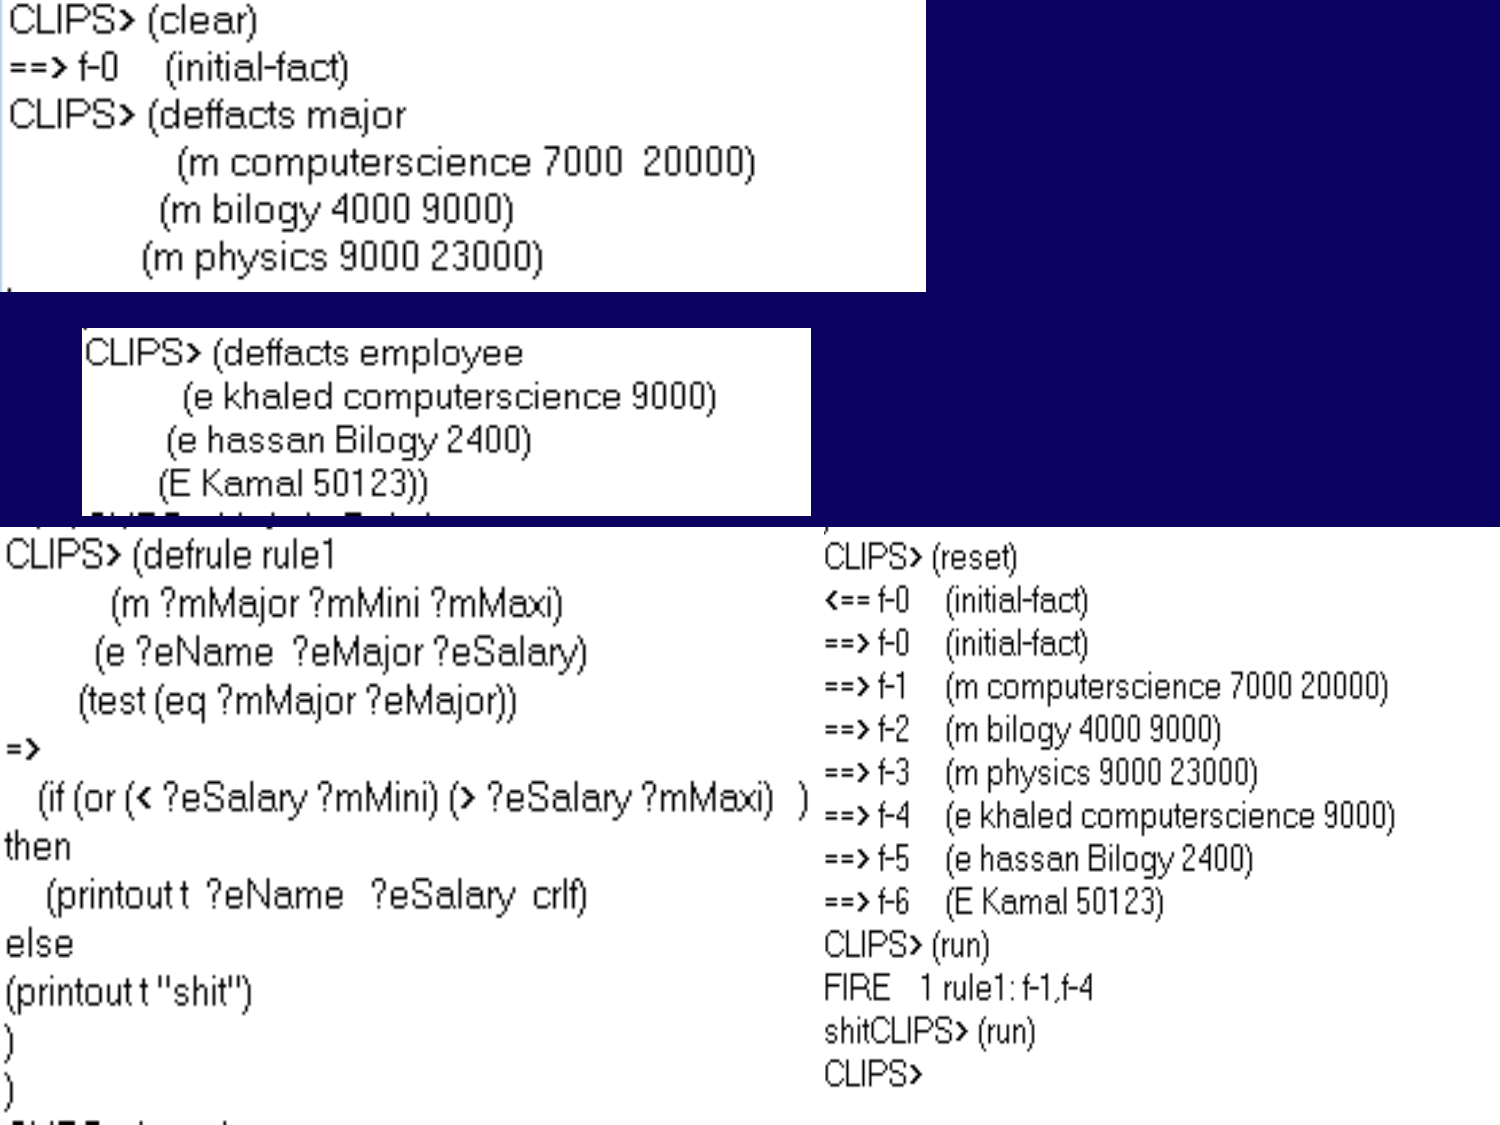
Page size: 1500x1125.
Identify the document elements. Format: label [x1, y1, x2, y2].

picture [81, 327, 811, 516]
picture [0, 527, 1500, 1125]
picture [0, 0, 927, 293]
